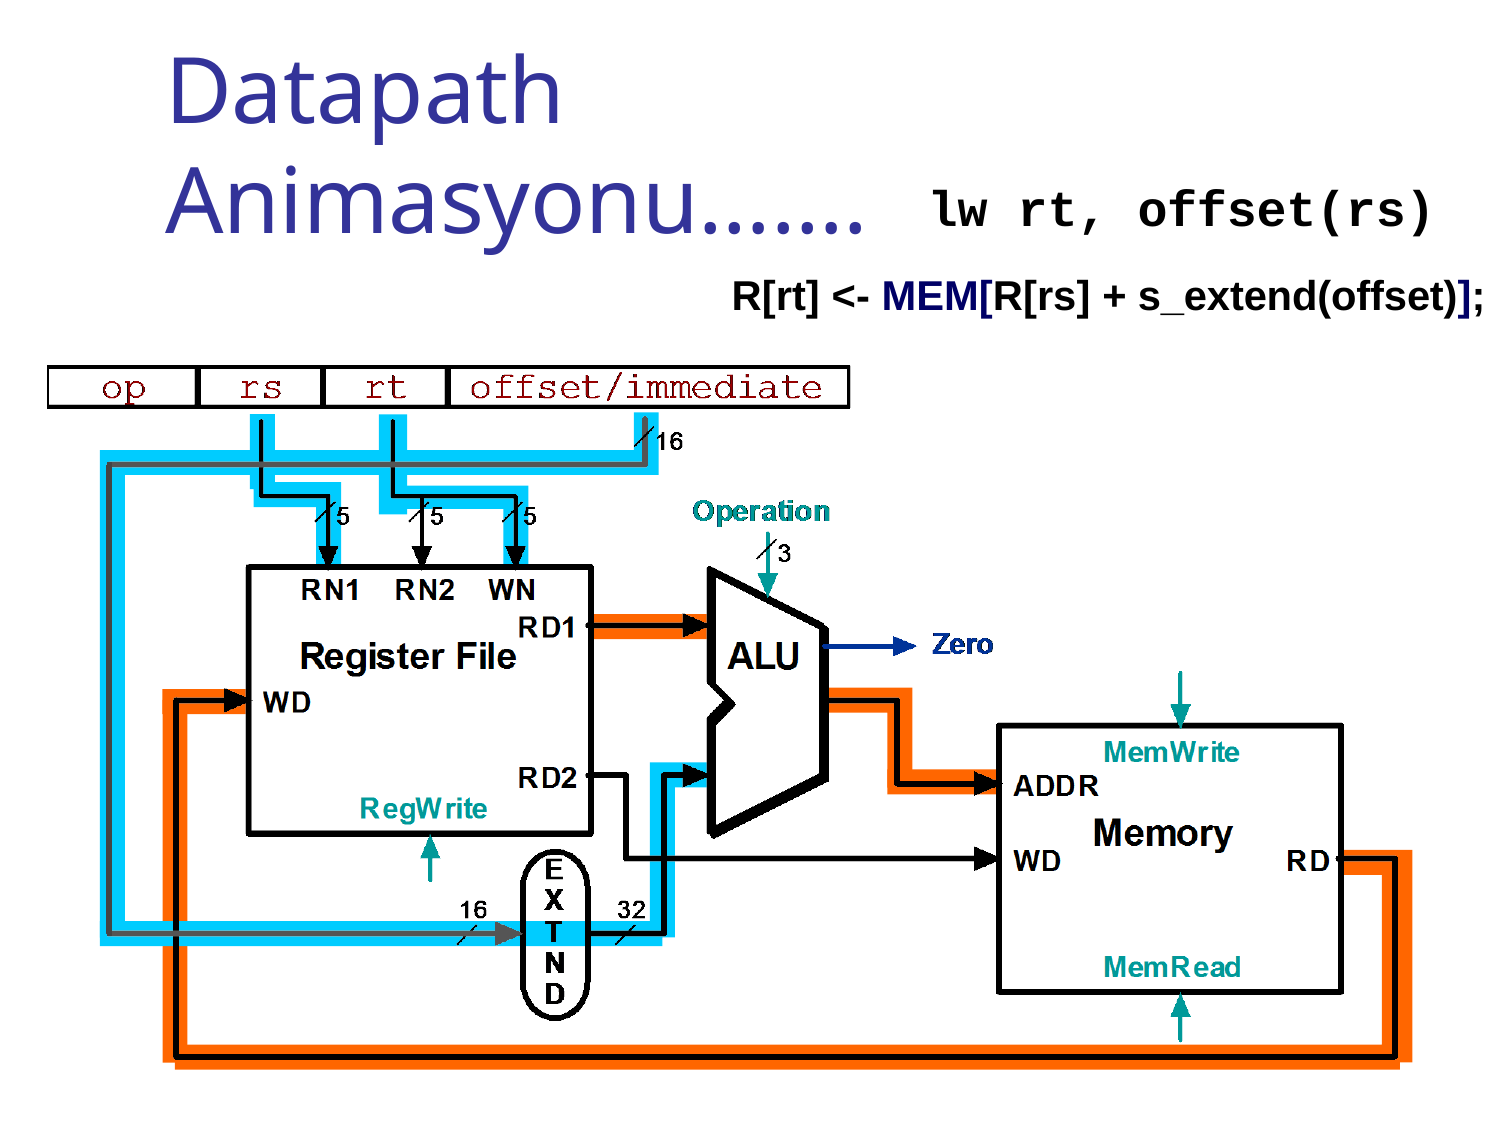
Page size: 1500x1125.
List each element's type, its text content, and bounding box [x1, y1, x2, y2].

text_box lw rt, offset(rs) R[rt] <- MEM[R[rs] + s_extend(offset)]; [729, 174, 1488, 319]
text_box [43, 362, 1405, 1067]
title Datapath Animasyonu……. [162, 29, 1235, 252]
text_box [1409, 849, 1413, 1063]
